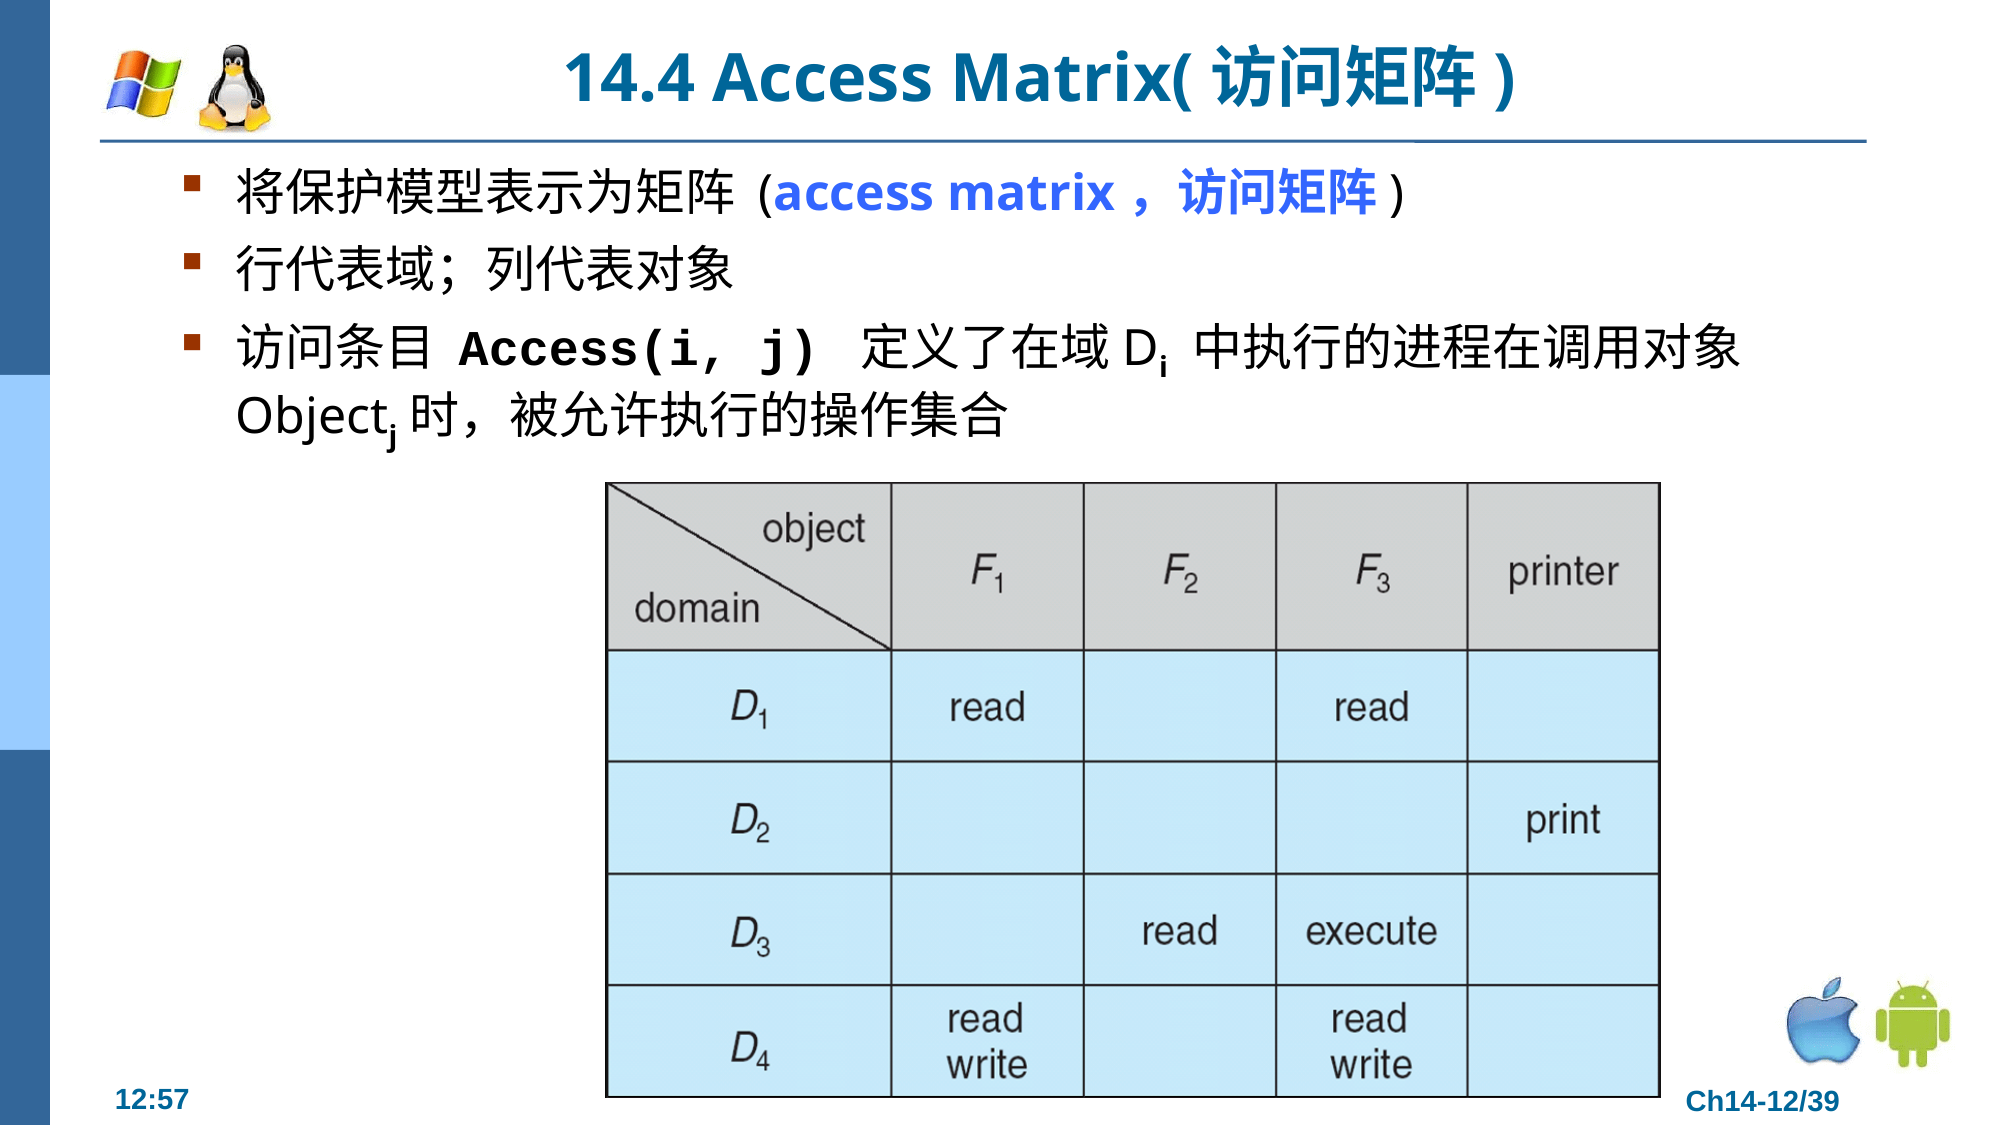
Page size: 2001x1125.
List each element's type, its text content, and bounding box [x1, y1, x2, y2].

list 将保护模型表示为矩阵 (access matrix，访问矩阵) 行代表域；列代表对象 访问条目 Access(i, j) 定义了在域Di 中执行的进程在调用对象Objectj时，被允许执行的操作集合 [164, 153, 1791, 483]
picture [99, 36, 285, 137]
title 14.4 Access Matrix(访问矩阵) [403, 27, 1675, 123]
picture [603, 481, 1662, 1098]
picture [1774, 973, 1959, 1074]
